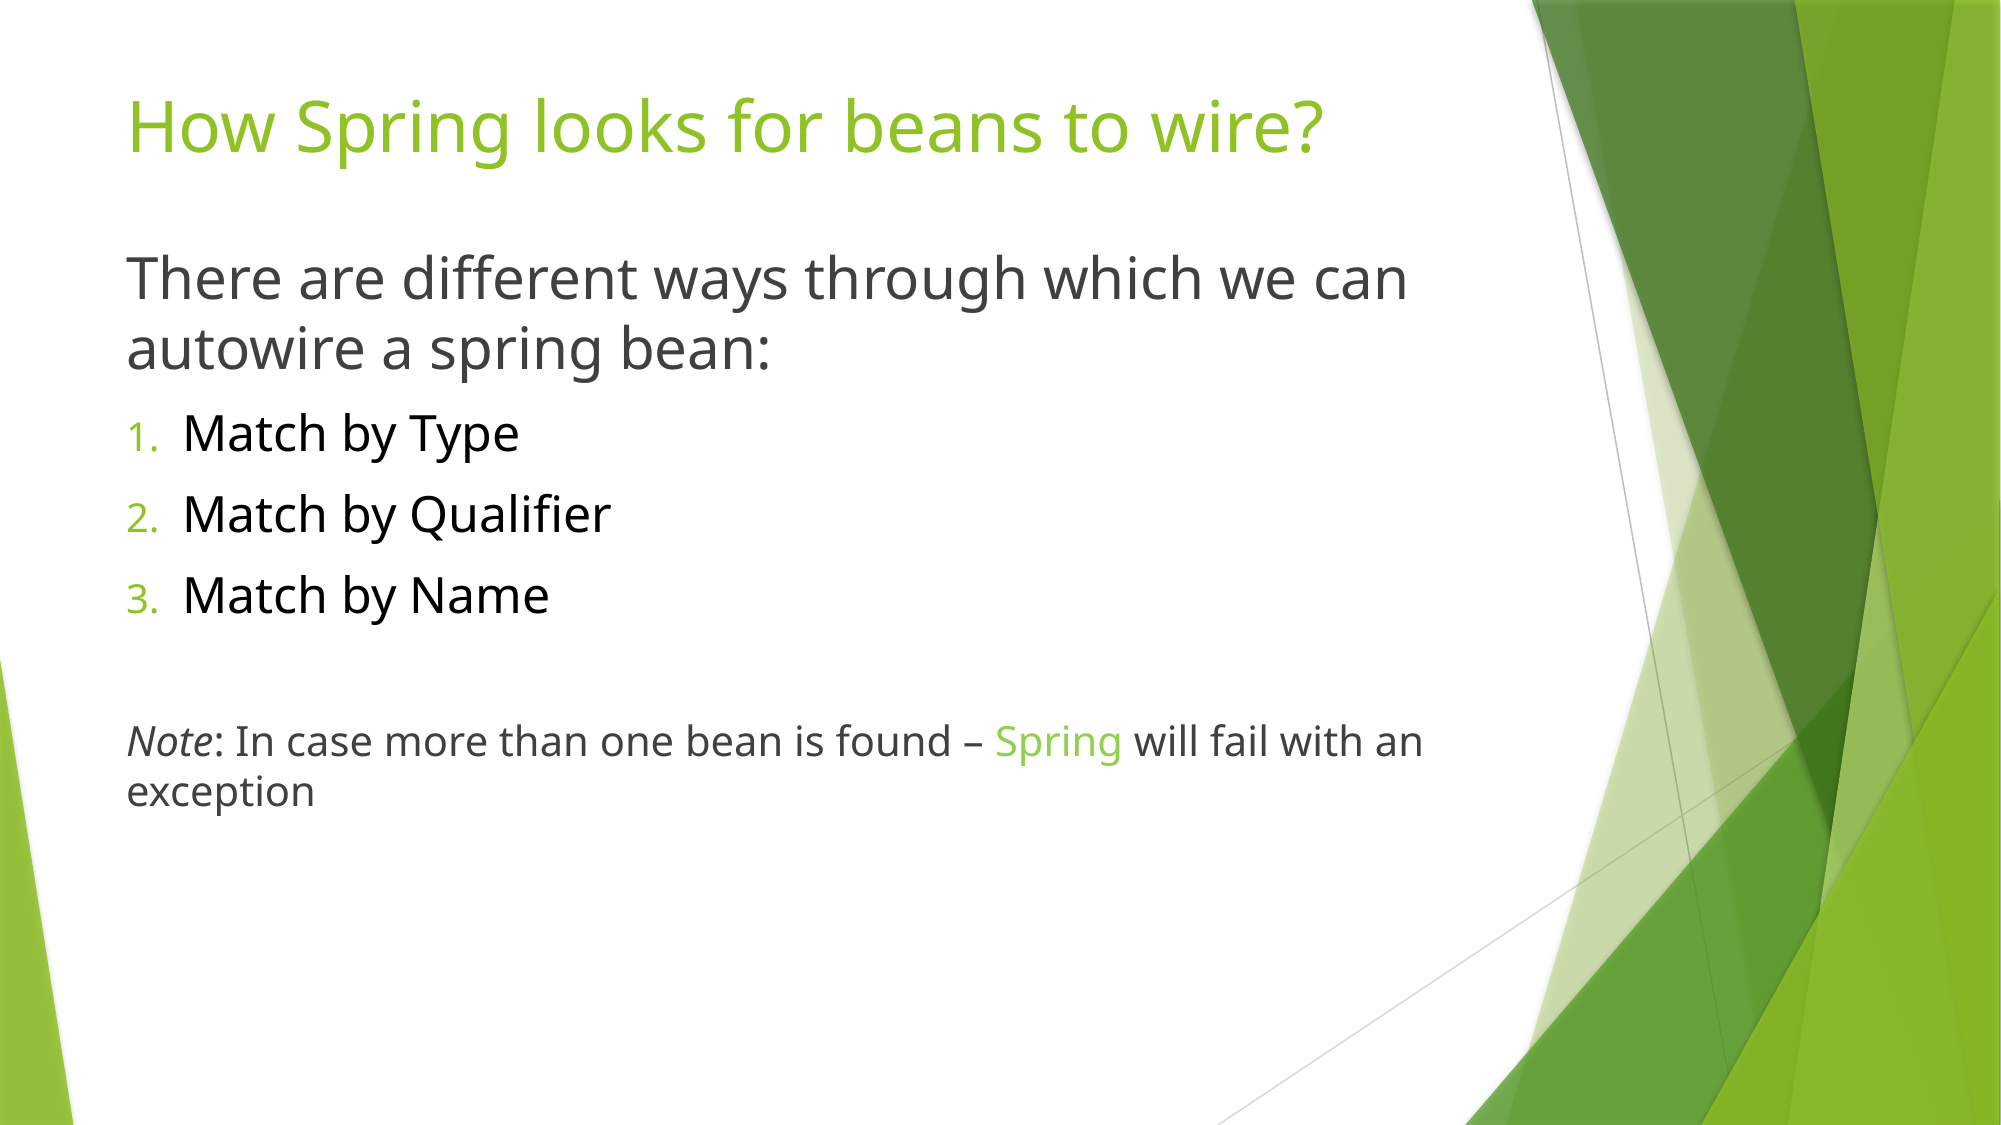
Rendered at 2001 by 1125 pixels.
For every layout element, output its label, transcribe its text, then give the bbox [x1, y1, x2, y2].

title How Spring looks for beans to wire? [111, 74, 1522, 175]
list There are different ways through which we can autowire a spring bean: Match by Type Match by Qualifier Match by Name Note: In case more than one bean is found – Spring will fail with an exception [111, 233, 1571, 871]
